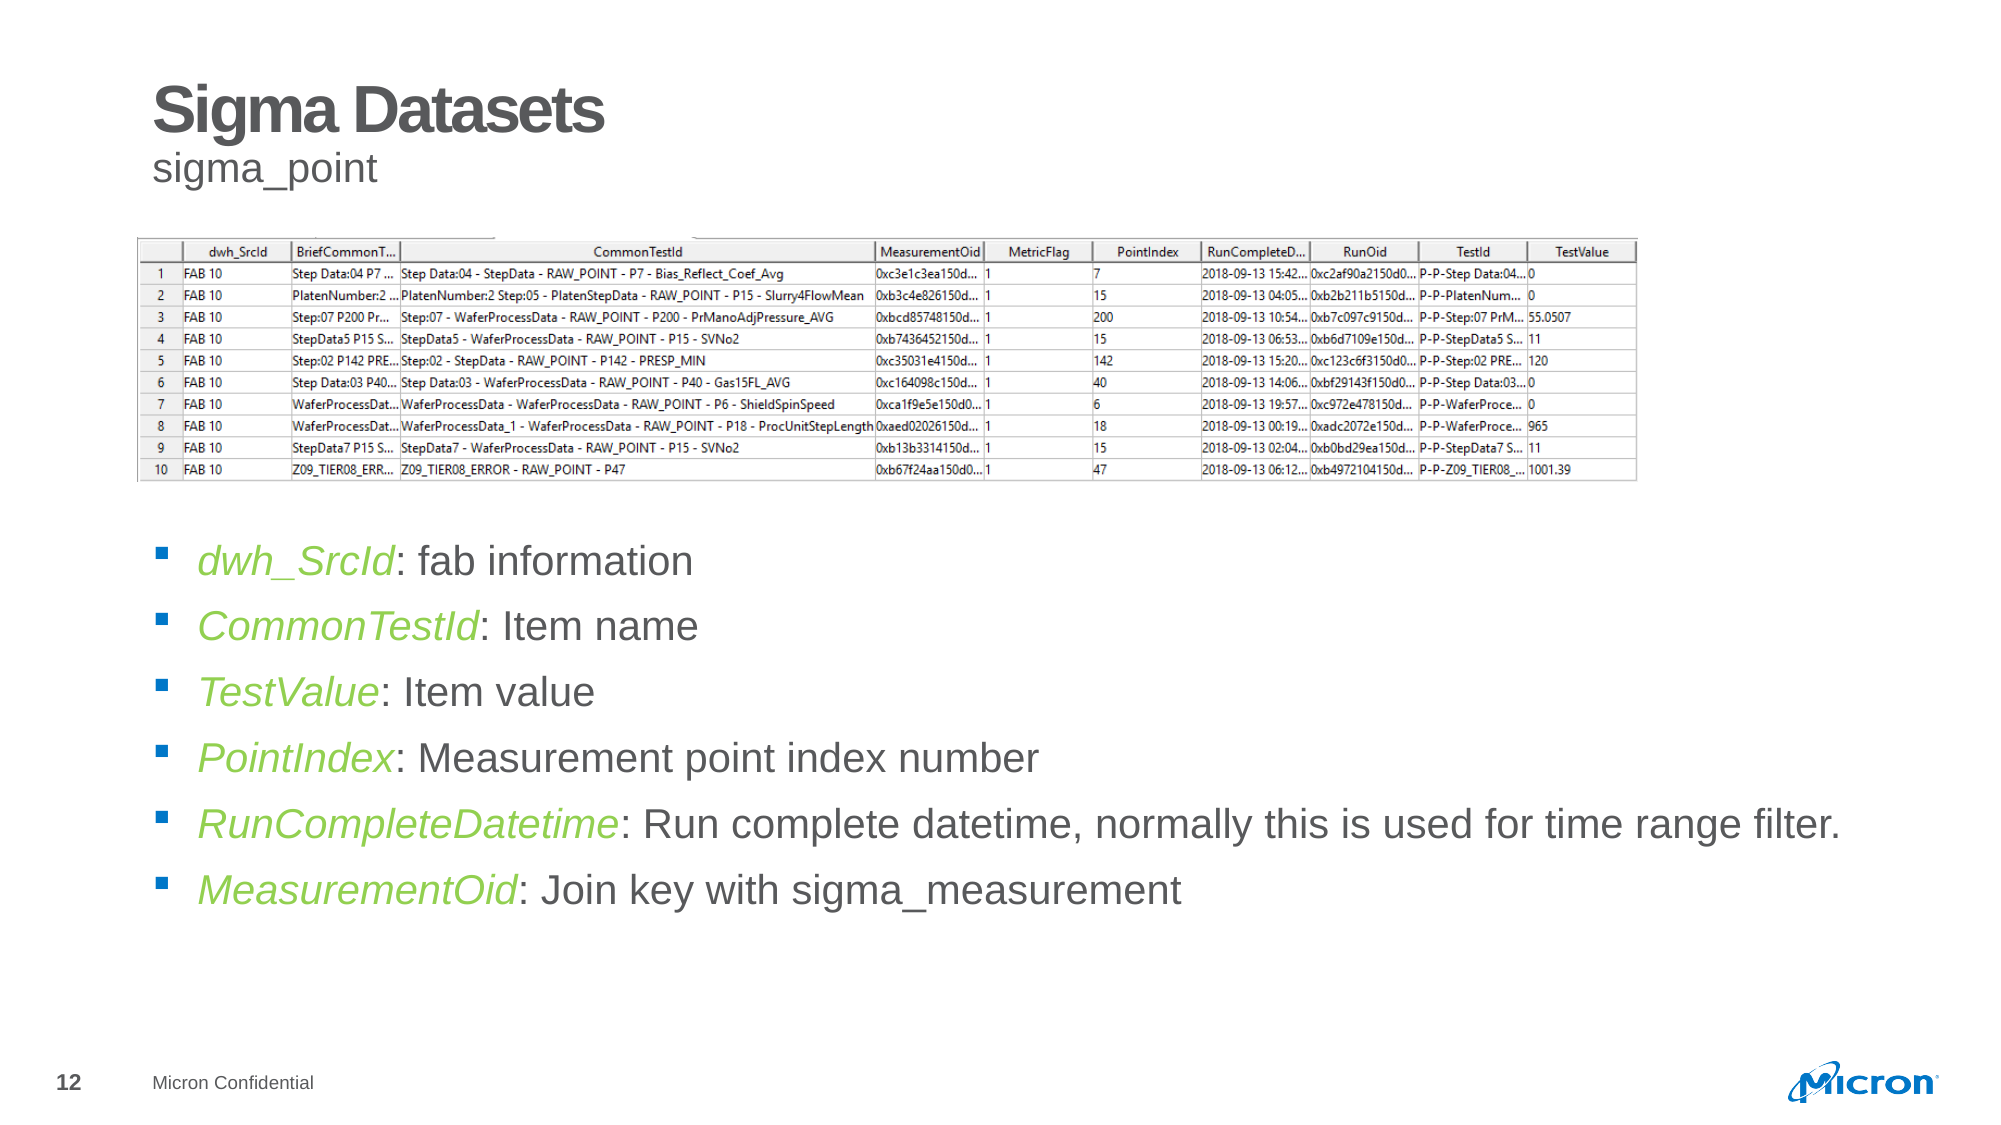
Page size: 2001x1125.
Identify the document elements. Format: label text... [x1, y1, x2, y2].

list sigma_point [137, 139, 1863, 199]
slide_number 12 [0, 1051, 138, 1112]
picture [1788, 1061, 1939, 1103]
footer Micron Confidential [138, 1051, 366, 1112]
list dwh_SrcId: fab information CommonTestId: Item name TestValue: Item value PointIndex: Measurement point index number RunCompleteDatetime: Run complete datetime, normally this is used for time range filter. MeasurementOid: Join key with sigma_measurement [137, 531, 1863, 1014]
title Sigma Datasets [137, 59, 1863, 139]
picture [137, 237, 1638, 482]
